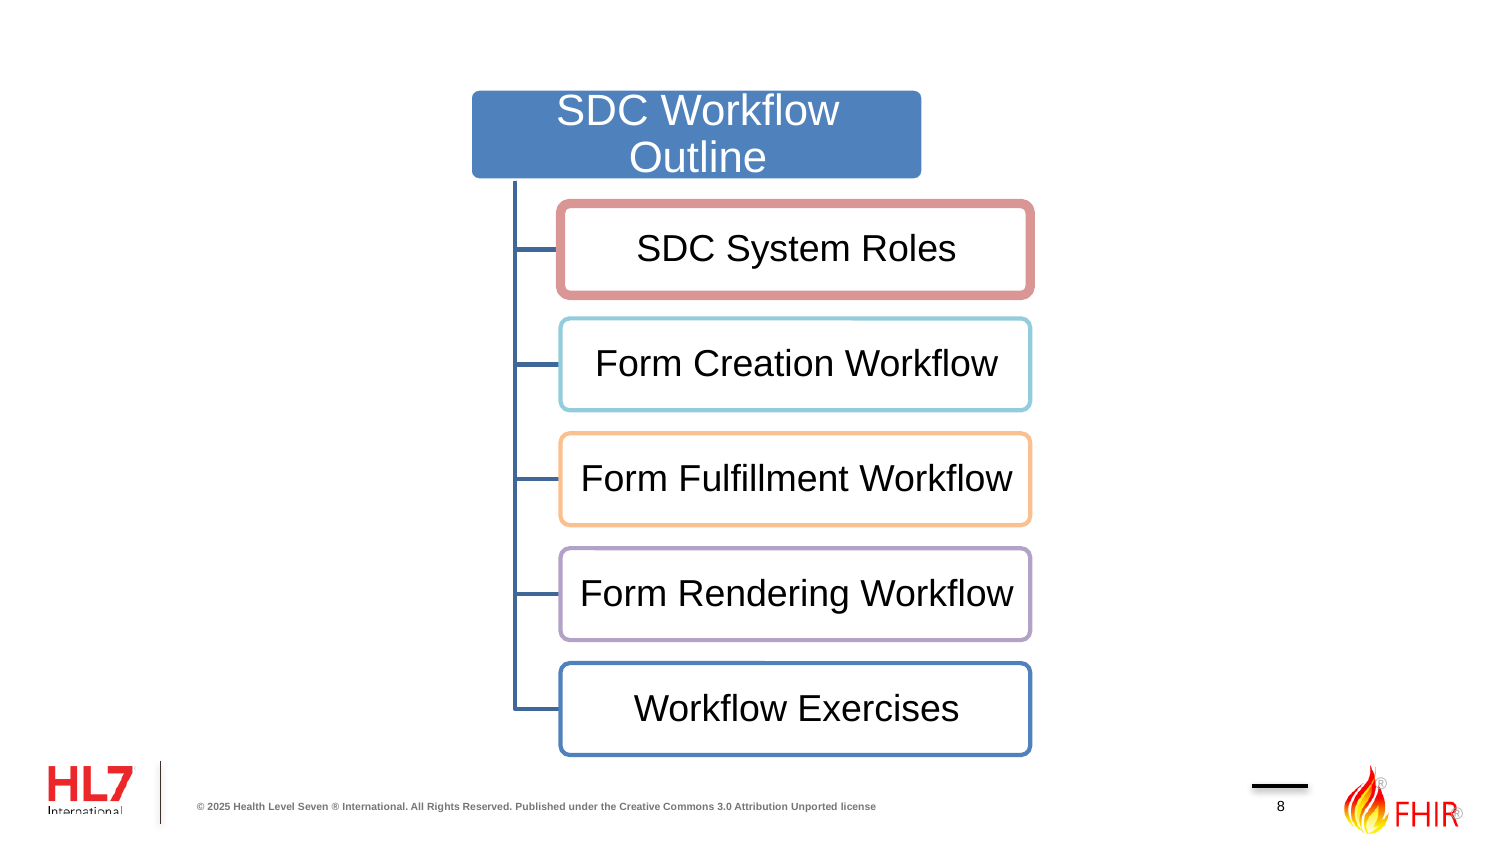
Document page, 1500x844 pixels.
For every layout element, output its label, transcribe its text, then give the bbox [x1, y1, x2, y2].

picture [1339, 760, 1463, 837]
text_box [249, 88, 1251, 756]
slide_number 8 [1258, 786, 1304, 814]
footer © 2025 Health Level Seven ® International. All Rights Reserved. Published under the Creative Commons 3.0 Attribution Unported license [196, 786, 941, 813]
